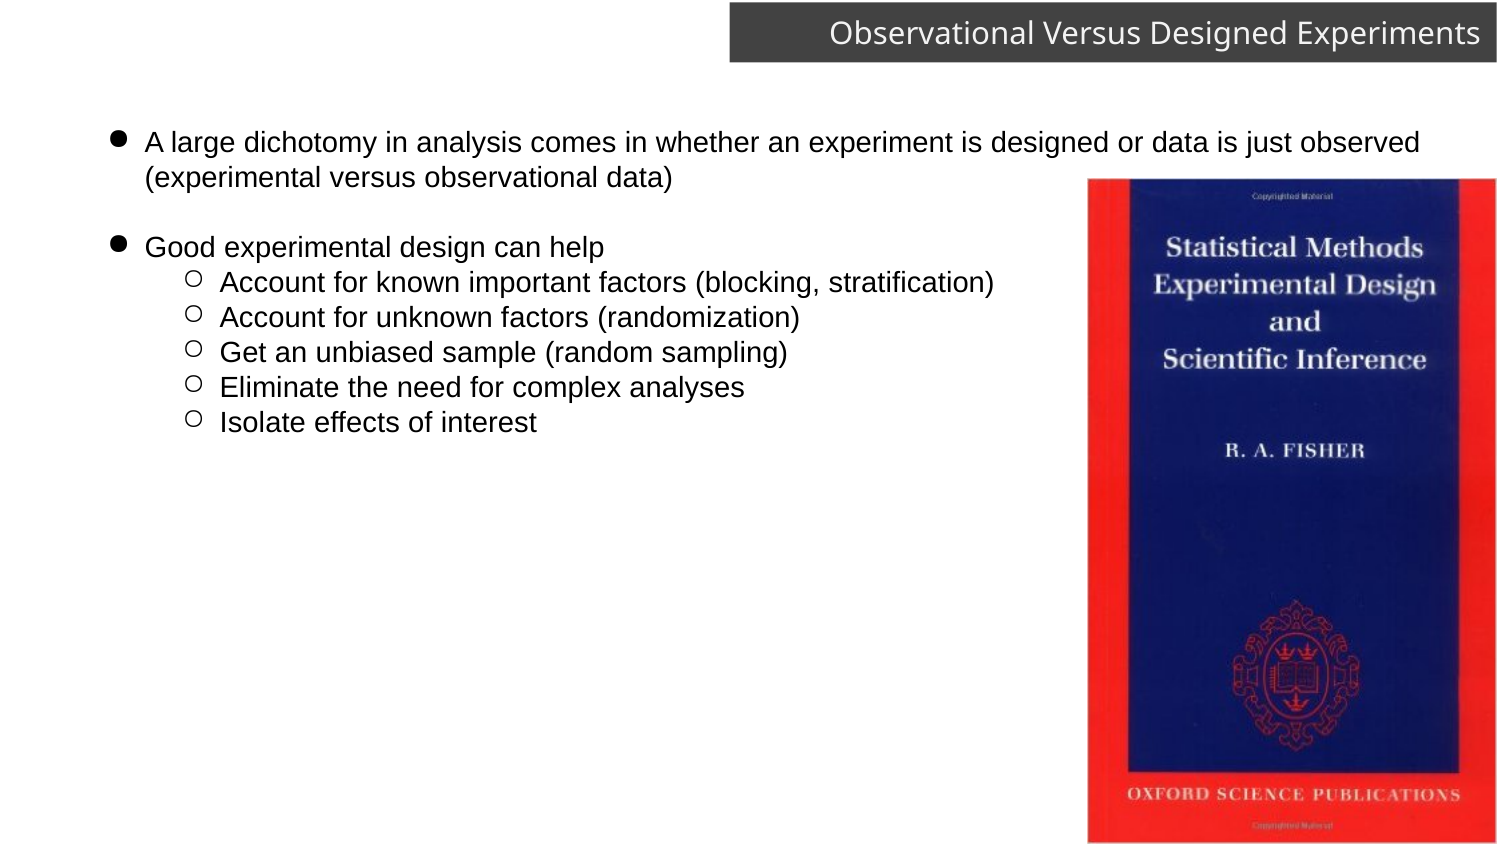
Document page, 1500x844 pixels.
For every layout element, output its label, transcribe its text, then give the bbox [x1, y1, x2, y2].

picture [1087, 178, 1497, 844]
title Observational Versus Designed Experiments [729, 2, 1497, 63]
text_box A large dichotomy in analysis comes in whether an experiment is designed or data is just observed (experimental versus observational data) Good experimental design can help Account for known important factors (blocking, stratification) Account for unknown factors (randomization) Get an unbiased sample (random sampling) Eliminate the need for complex analyses Isolate effects of interest [54, 108, 1482, 713]
